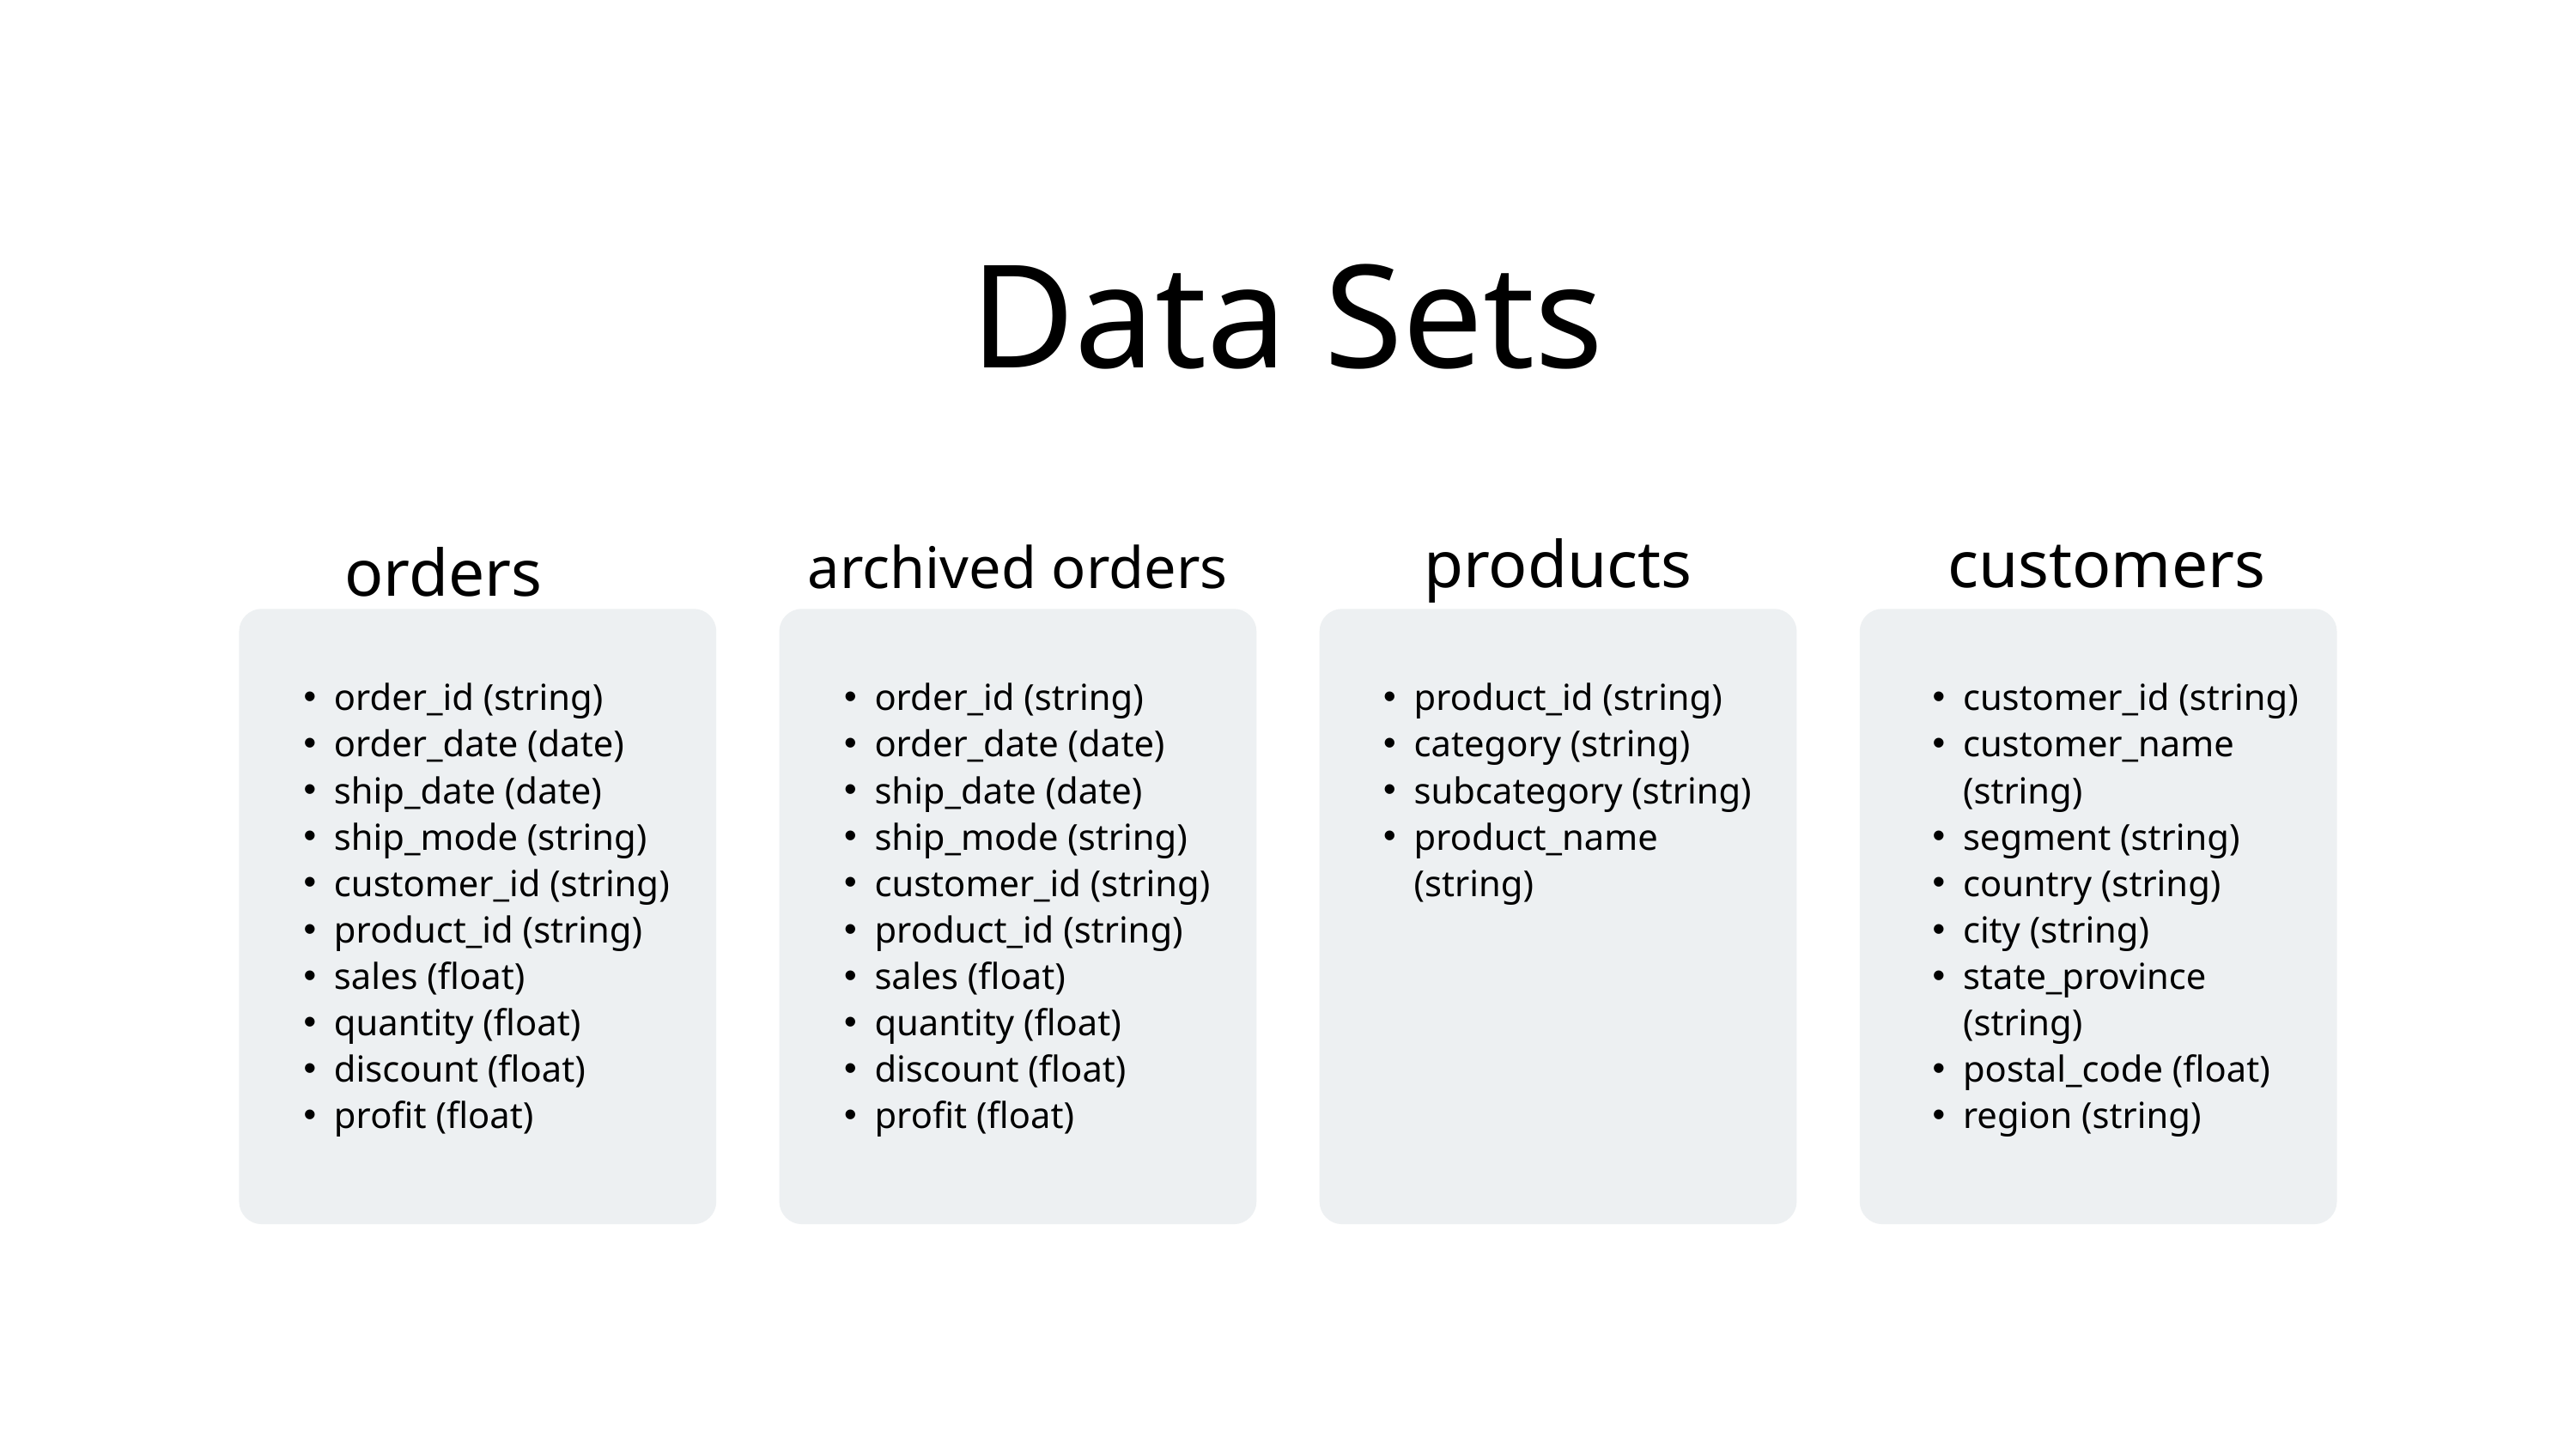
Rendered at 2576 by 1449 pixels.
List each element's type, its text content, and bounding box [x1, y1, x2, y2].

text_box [239, 608, 717, 1225]
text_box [779, 608, 1257, 1225]
text_box archived orders [787, 524, 1248, 600]
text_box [1859, 608, 2337, 1225]
text_box customers [1902, 516, 2312, 601]
text_box Data Sets [295, 224, 2280, 397]
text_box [1319, 608, 1797, 1225]
text_box products [1353, 516, 1763, 601]
text_box orders [239, 525, 648, 608]
